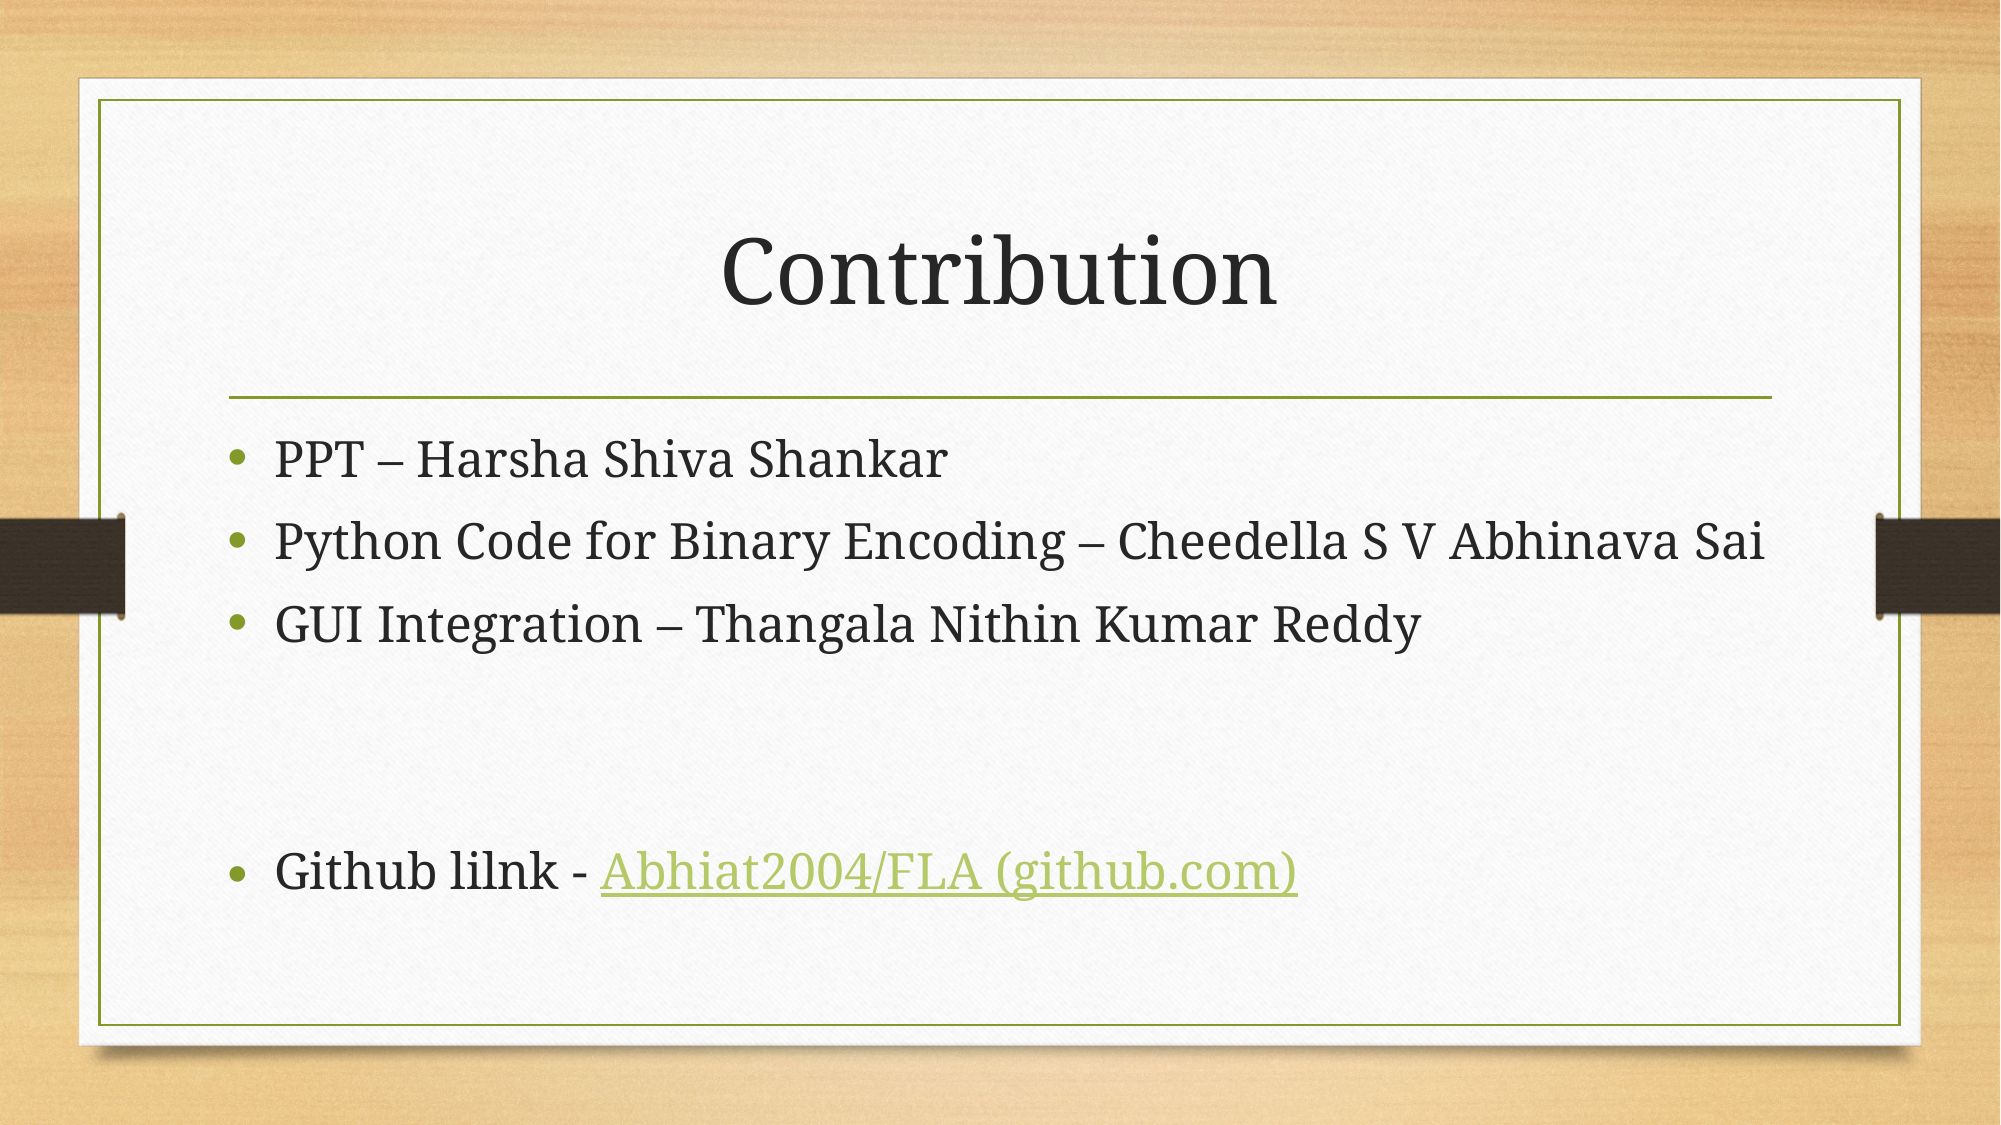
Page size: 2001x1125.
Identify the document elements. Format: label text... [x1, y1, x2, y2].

title Contribution [212, 161, 1788, 375]
list PPT – Harsha Shiva Shankar Python Code for Binary Encoding – Cheedella S V Abhinava Sai GUI Integration – Thangala Nithin Kumar Reddy Github lilnk - Abhiat2004/FLA (github.com) [212, 419, 1788, 964]
picture [0, 0, 2001, 1125]
